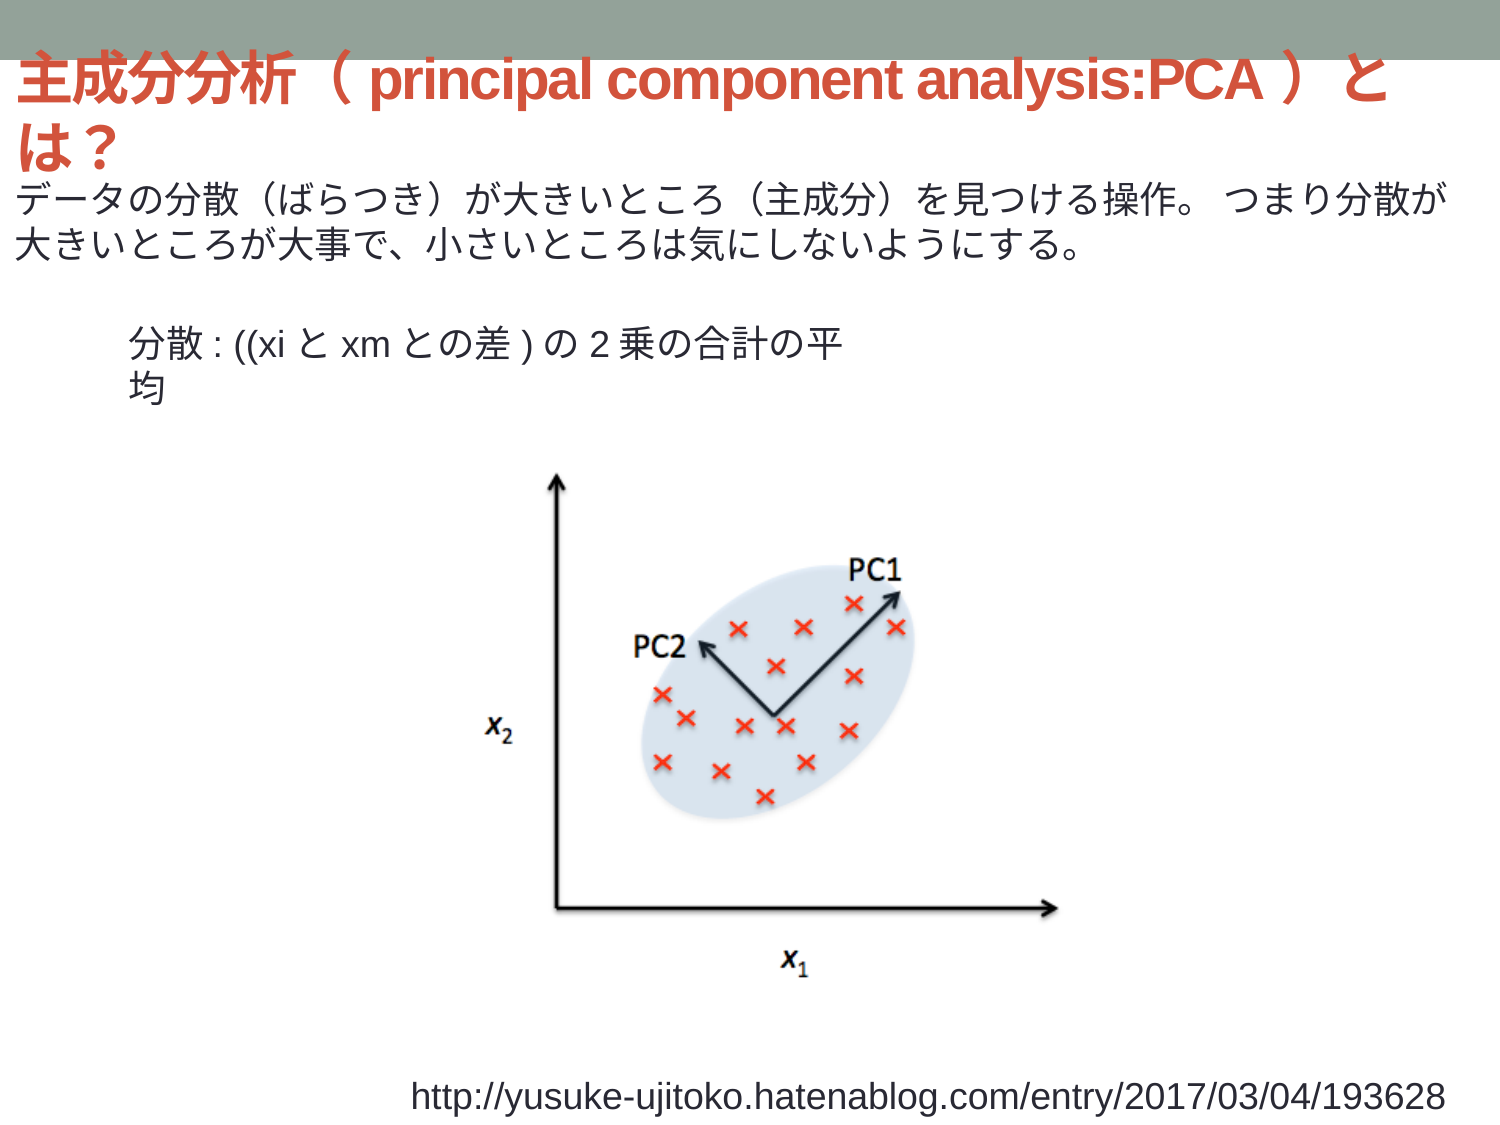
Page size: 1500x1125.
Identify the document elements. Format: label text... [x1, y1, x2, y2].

picture [463, 412, 1099, 1001]
text_box http://yusuke-ujitoko.hatenablog.com/entry/2017/03/04/193628 [395, 1064, 1500, 1125]
text_box 分散: ((xiとxmとの差)の2乗の合計の平均 [113, 312, 864, 417]
text_box データの分散（ばらつき）が大きいところ（主成分）を見つける操作。 つまり分散が大きいところが大事で、小さいところは気にしないようにする。 [0, 168, 1500, 274]
title 主成分分析（principal component analysis:PCA）とは？ [0, 59, 1500, 162]
